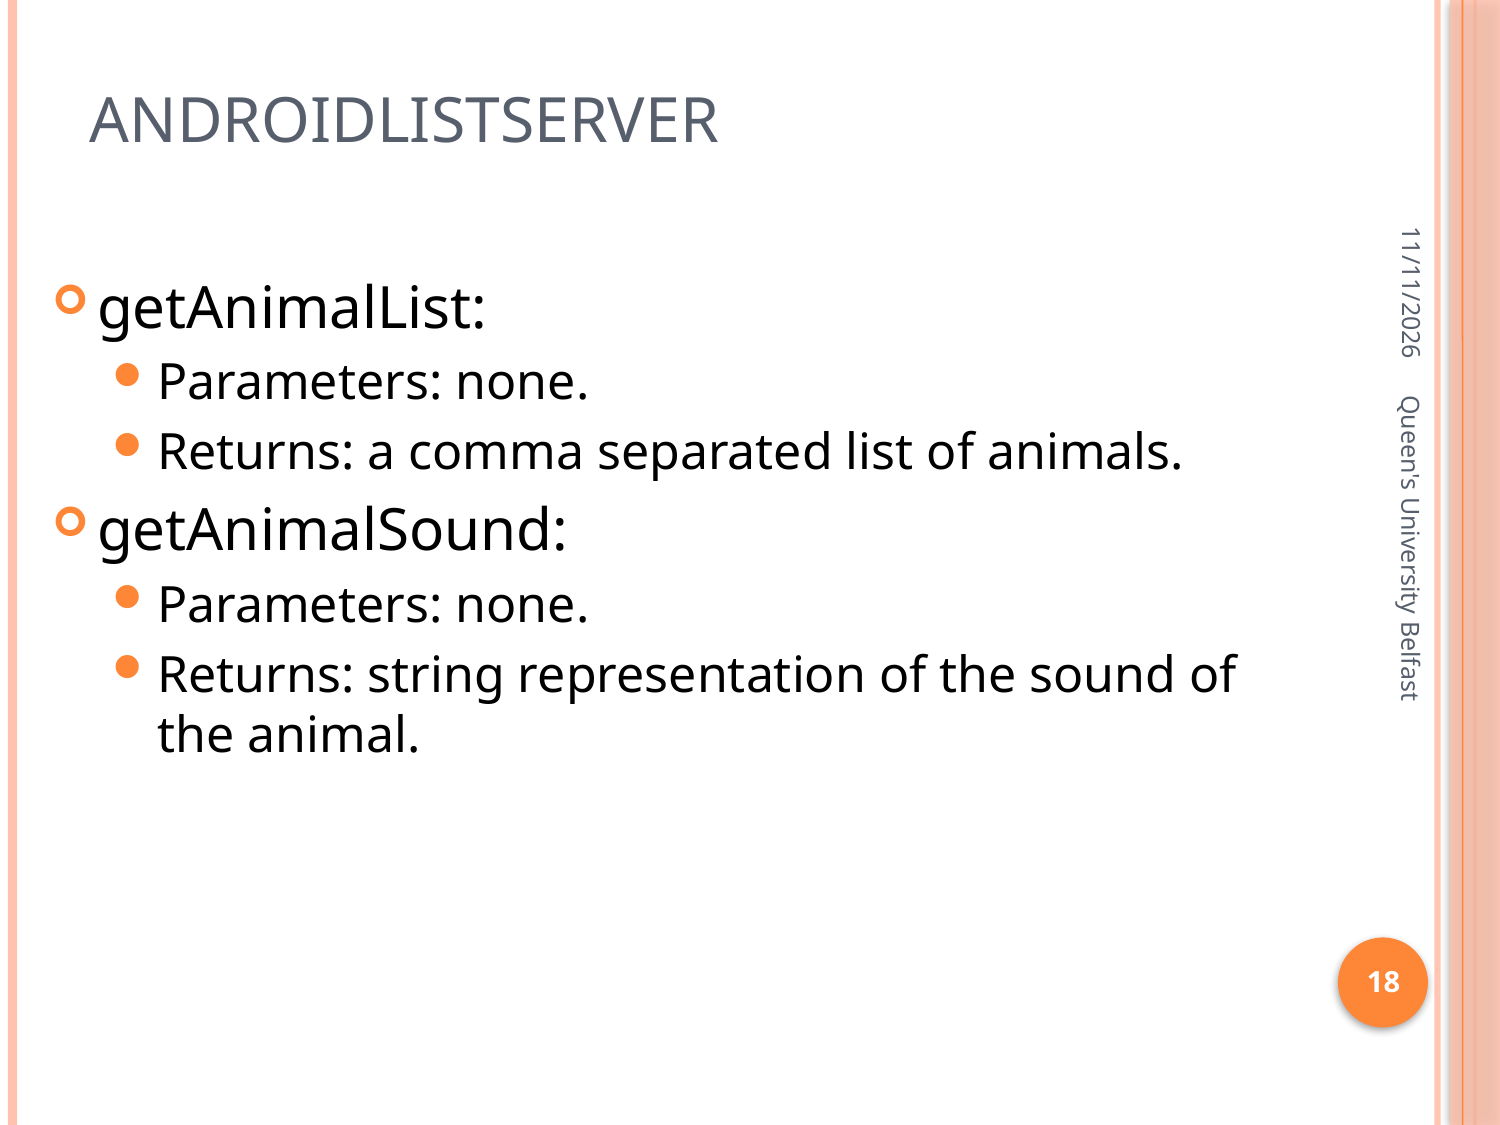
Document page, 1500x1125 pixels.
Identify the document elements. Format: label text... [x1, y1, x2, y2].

title AndroidListServer [75, 45, 1300, 163]
slide_number 18 [1333, 940, 1434, 1027]
list getAnimalList: Parameters: none. Returns: a comma separated list of animals. getAnimalSound: Parameters: none. Returns: string representation of the sound of the animal. [37, 262, 1325, 1025]
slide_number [1378, 43, 1442, 374]
footer Queen's University Belfast [1379, 380, 1440, 906]
